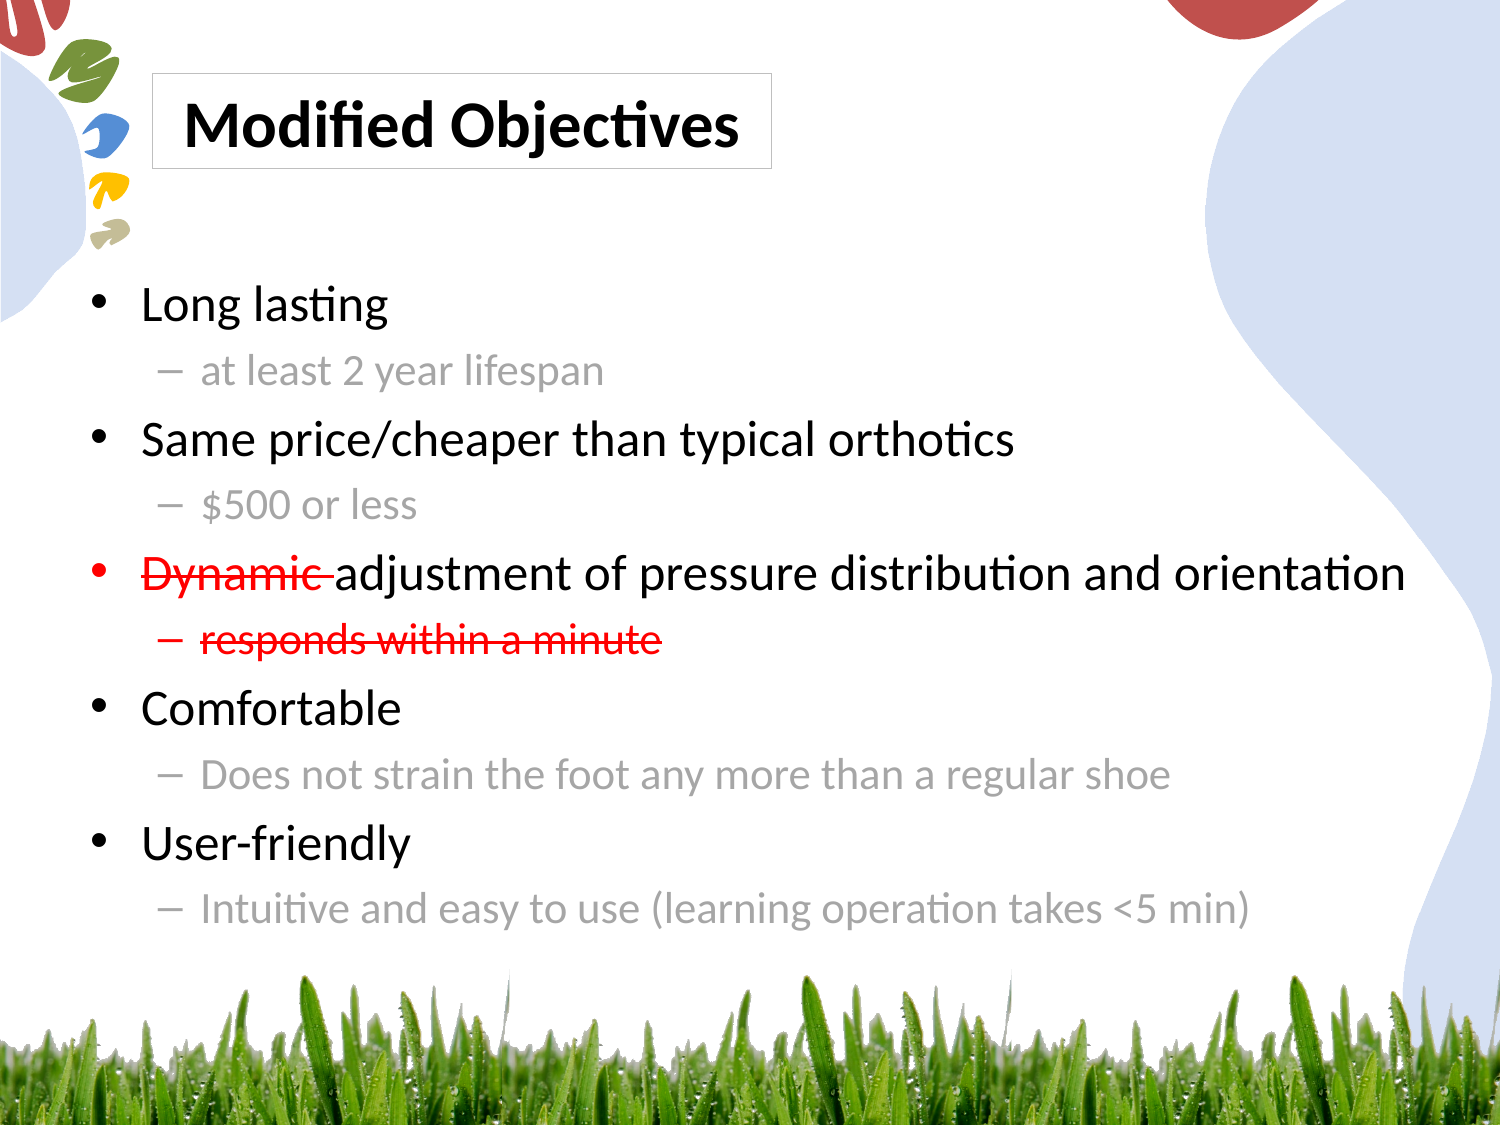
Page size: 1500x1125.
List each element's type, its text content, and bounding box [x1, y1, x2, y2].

text_box Modified Objectives [152, 73, 772, 169]
list Long lasting at least 2 year lifespan Same price/cheaper than typical orthotics $500 or less Dynamic adjustment of pressure distribution and orientation responds within a minute Comfortable Does not strain the foot any more than a regular shoe User-friendly Intuitive and easy to use (learning operation takes <5 min) [75, 262, 1425, 1005]
picture [0, 936, 1500, 1125]
